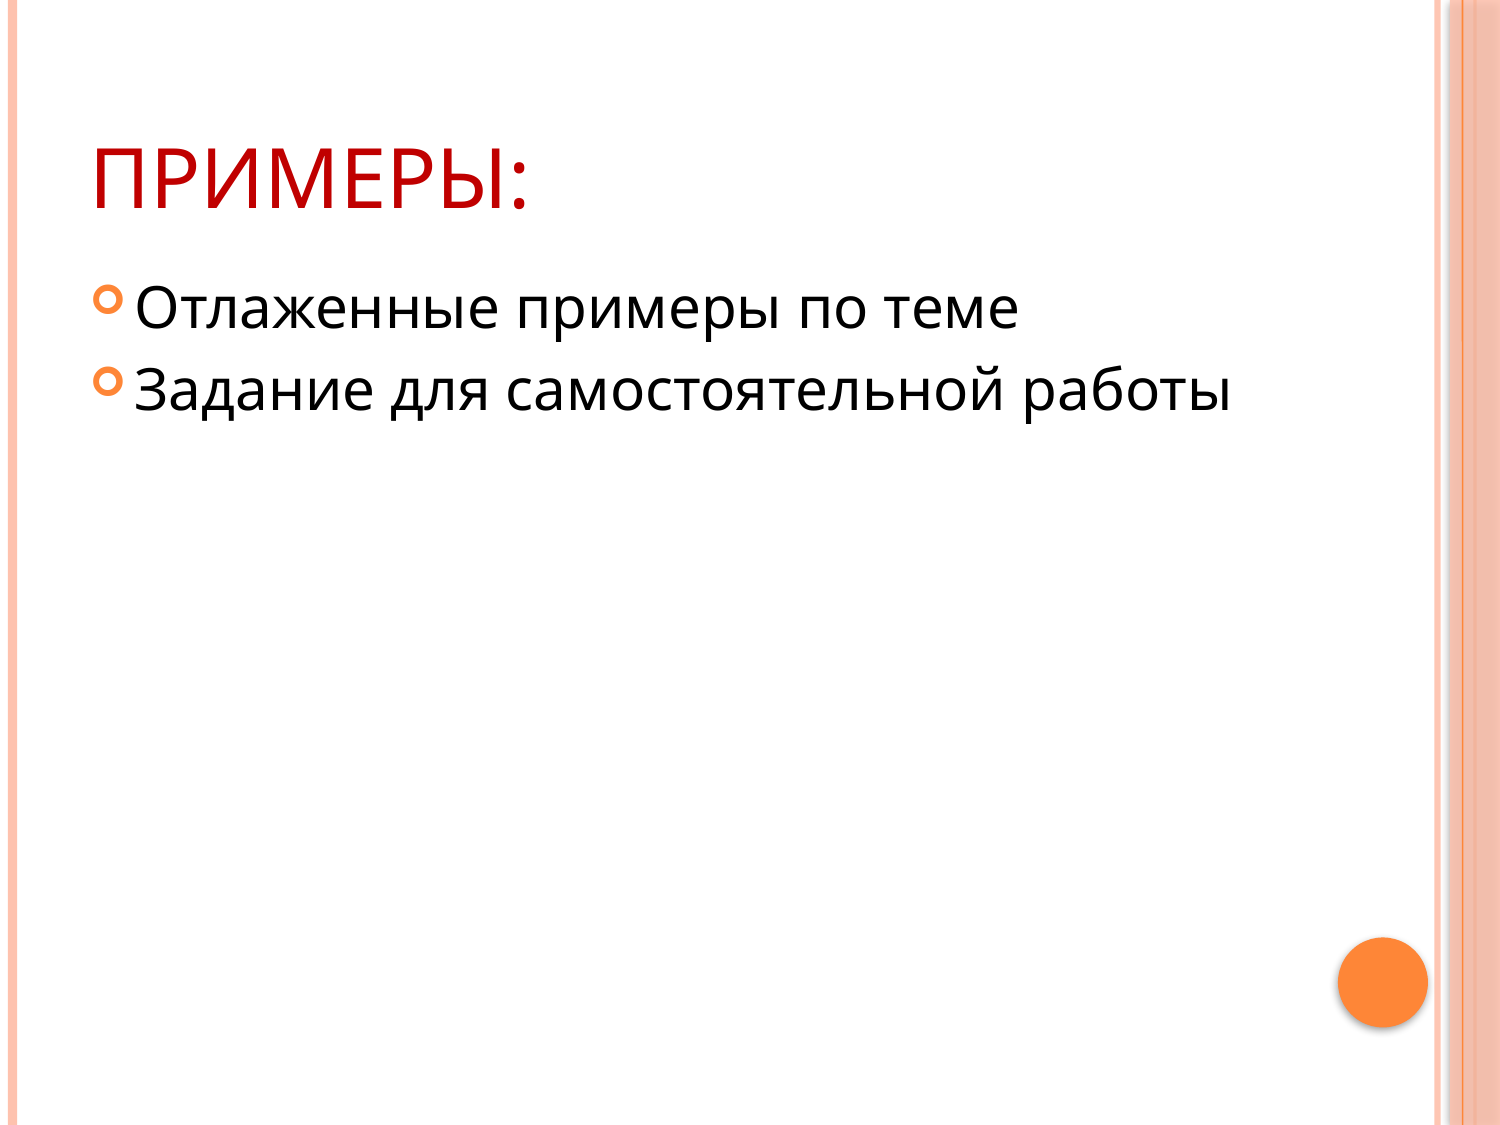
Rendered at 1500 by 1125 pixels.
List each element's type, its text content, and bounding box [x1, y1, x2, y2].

title Примеры: [75, 45, 1300, 233]
list Отлаженные примеры по теме Задание для самостоятельной работы [75, 262, 1300, 1062]
